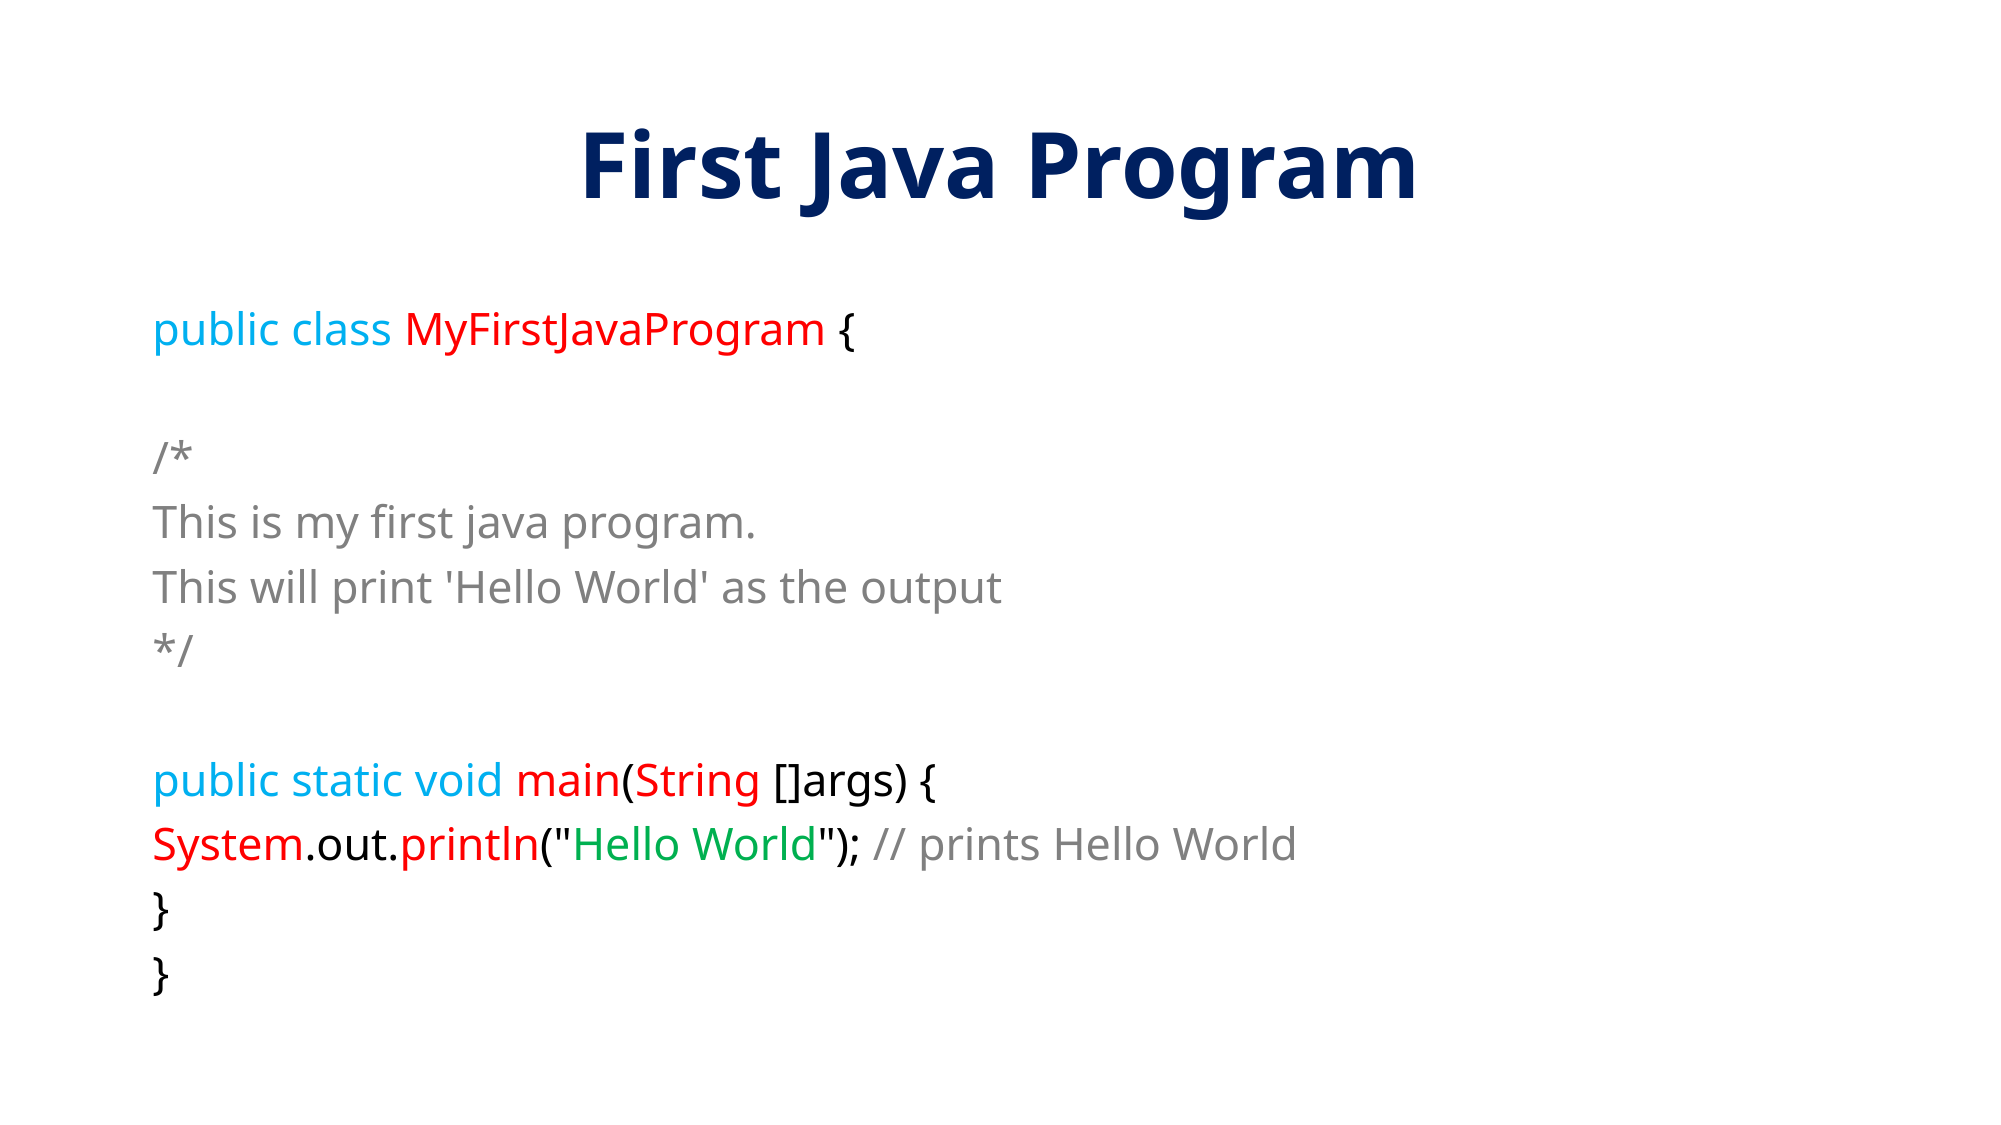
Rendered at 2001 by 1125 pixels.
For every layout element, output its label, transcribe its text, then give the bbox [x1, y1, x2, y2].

title First Java Program [137, 59, 1863, 278]
list public class MyFirstJavaProgram { /* This is my first java program. This will print 'Hello World' as the output */ public static void main(String []args) { System.out.println("Hello World"); // prints Hello World } } [137, 299, 1863, 1014]
